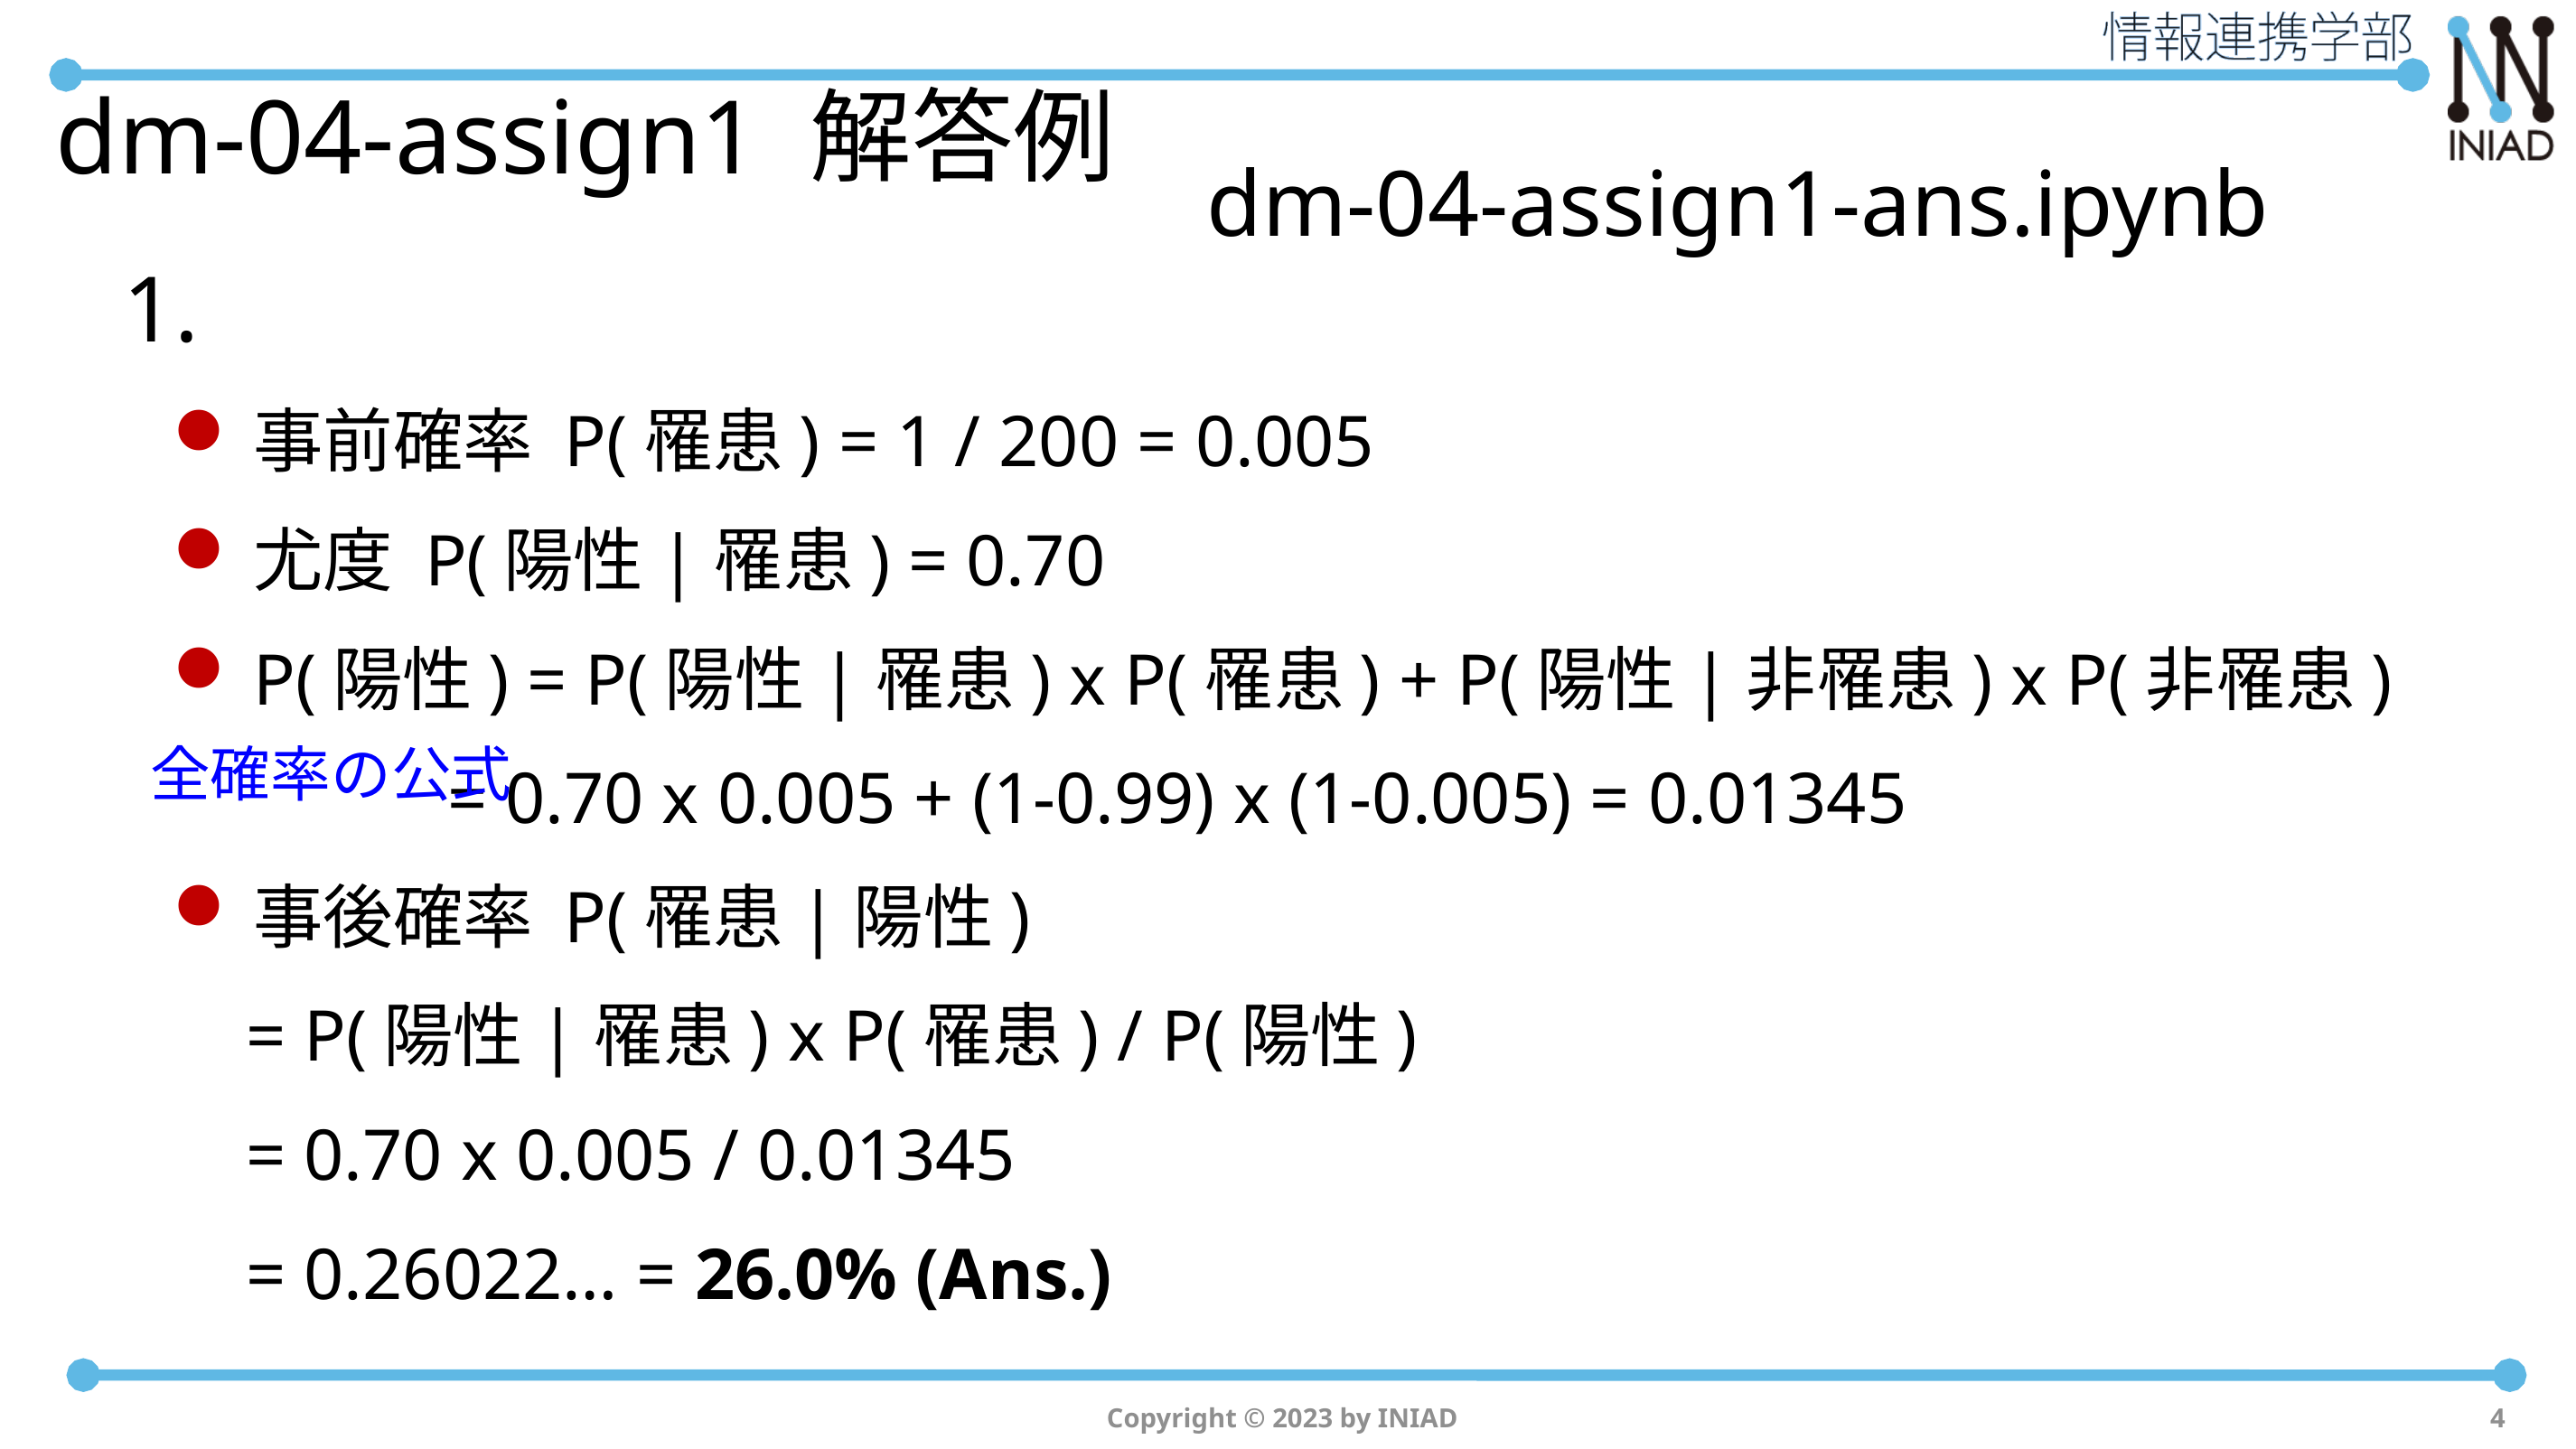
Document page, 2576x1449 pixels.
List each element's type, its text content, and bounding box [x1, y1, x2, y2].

picture [2448, 12, 2555, 170]
list 事前確率 P(罹患) = 1 / 200 = 0.005 尤度 P(陽性|罹患) = 0.70 P(陽性) = P(陽性|罹患) x P(罹患) + P(陽性|非罹患) x P(非罹患) = 0.70 x 0.005 + (1-0.99) x (1-0.005) = 0.01345 事後確率 P(罹患|陽性) = P(陽性|罹患) x P(罹患) / P(陽性) = 0.70 x 0.005 / 0.01345 = 0.26022… = 26.0% (Ans.) [22, 393, 2543, 1317]
title dm-04-assign1 解答例 [55, 71, 2413, 282]
slide_number 4 [2376, 1376, 2519, 1445]
text_box 1. [109, 282, 213, 367]
text_box dm-04-assign1-ans.ipynb [1194, 138, 2284, 261]
footer Copyright © 2023 by INIAD [59, 1374, 2506, 1445]
text_box 全確率の公式 [136, 729, 526, 816]
